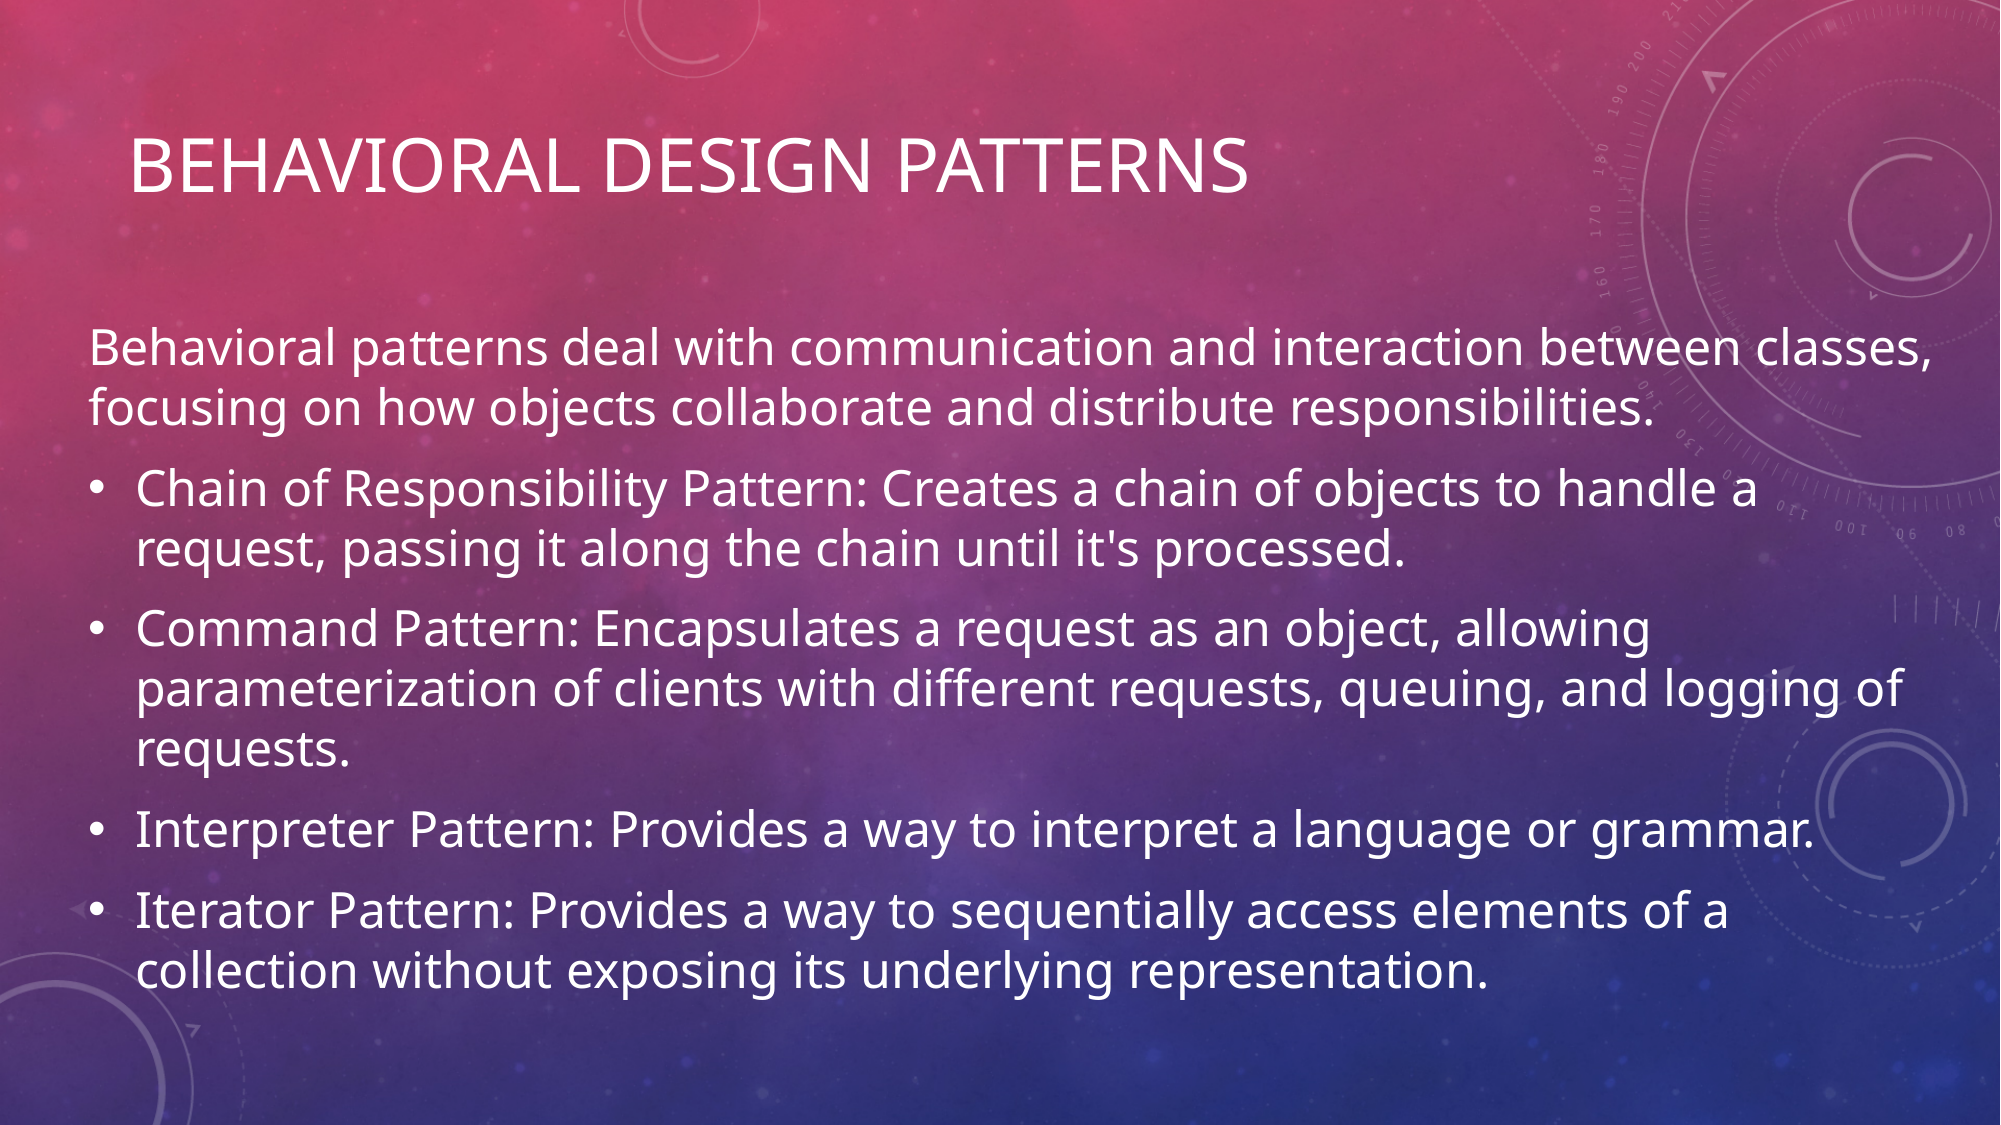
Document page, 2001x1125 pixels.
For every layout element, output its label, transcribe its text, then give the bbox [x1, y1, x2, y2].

list Behavioral patterns deal with communication and interaction between classes, focusing on how objects collaborate and distribute responsibilities. Chain of Responsibility Pattern: Creates a chain of objects to handle a request, passing it along the chain until it's processed. Command Pattern: Encapsulates a request as an object, allowing parameterization of clients with different requests, queuing, and logging of requests. Interpreter Pattern: Provides a way to interpret a language or grammar. Iterator Pattern: Provides a way to sequentially access elements of a collection without exposing its underlying representation. [73, 224, 1954, 1090]
title Behavioral Design Patterns [112, 99, 1368, 224]
picture [0, 0, 2000, 1125]
